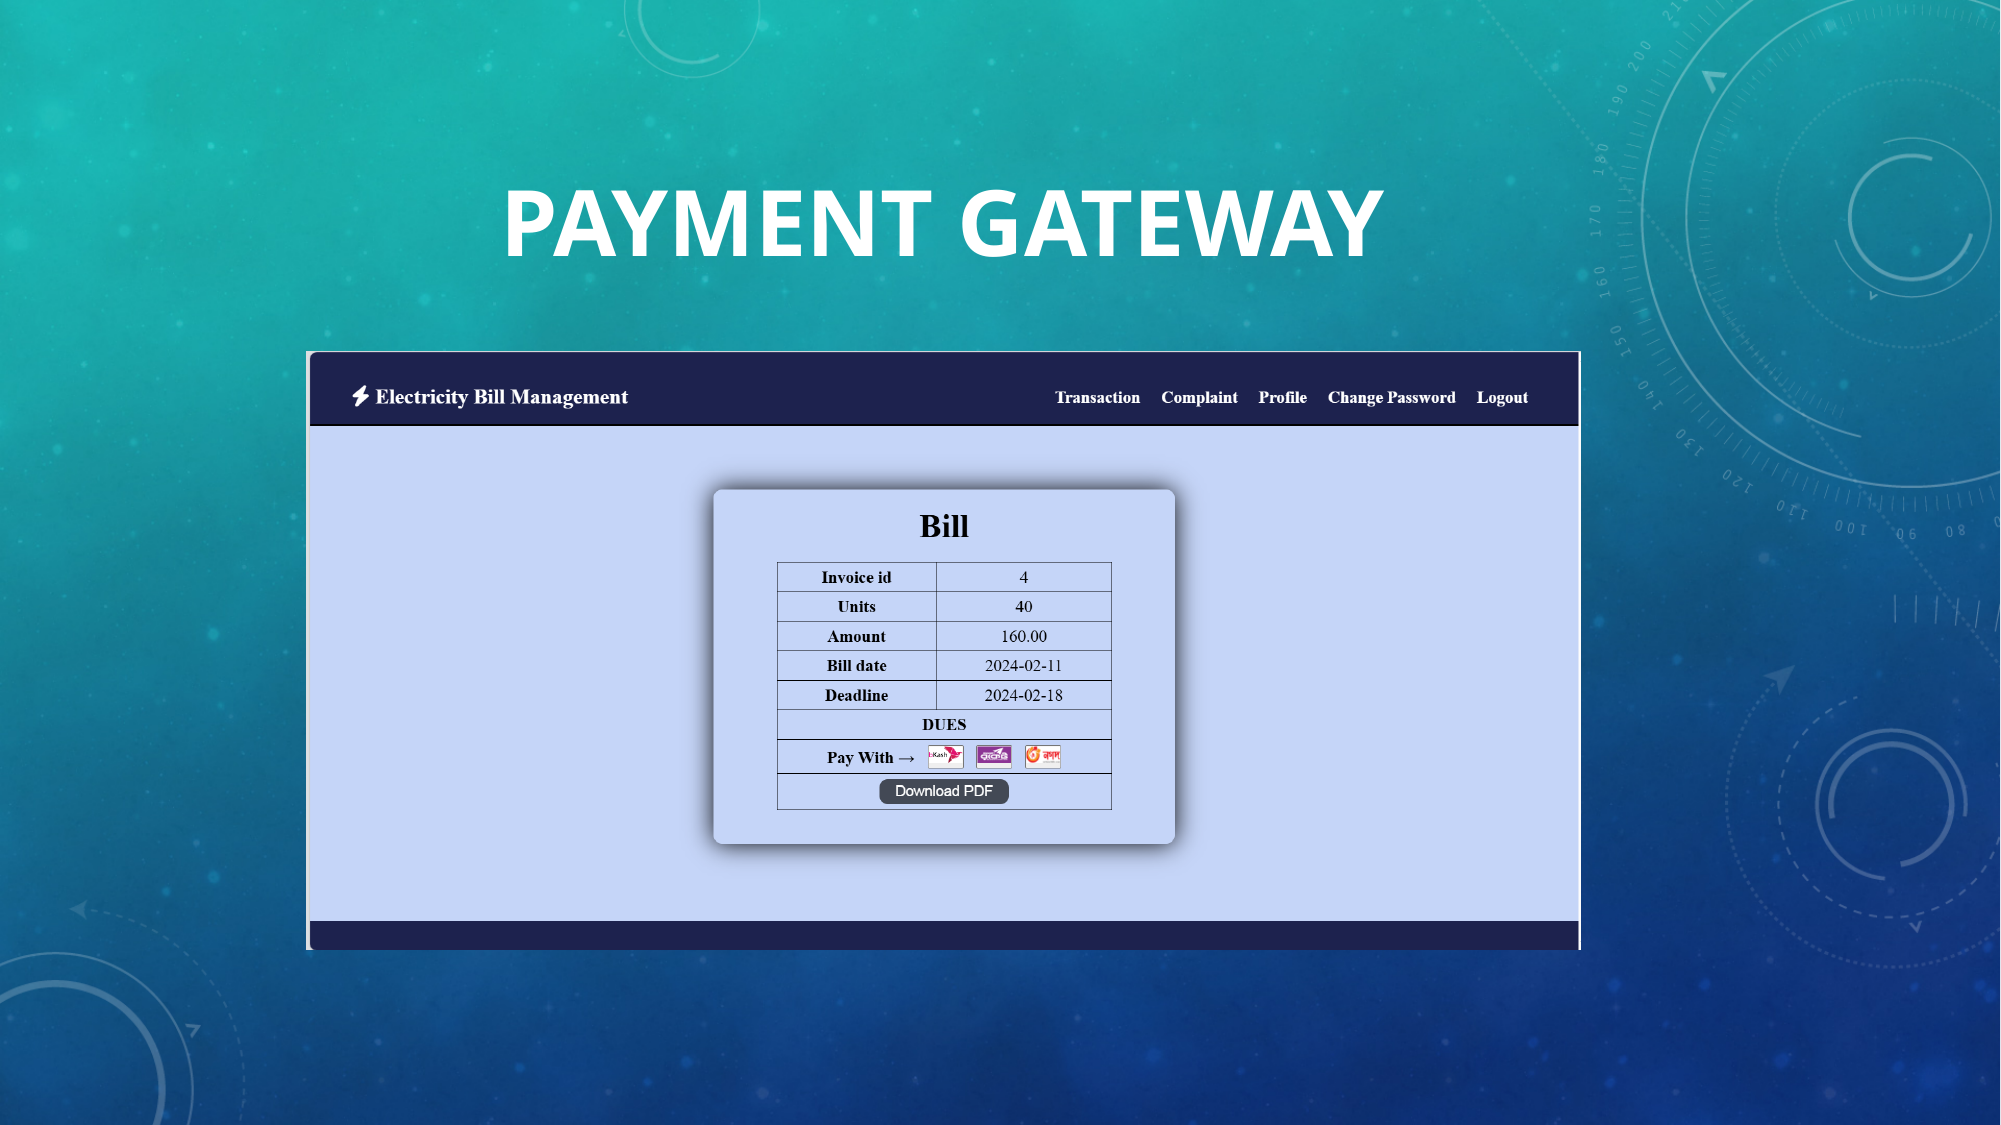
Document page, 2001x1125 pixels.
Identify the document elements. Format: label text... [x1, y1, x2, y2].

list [306, 350, 1581, 951]
title Payment gateway [112, 99, 1775, 339]
picture [0, 0, 2001, 1125]
